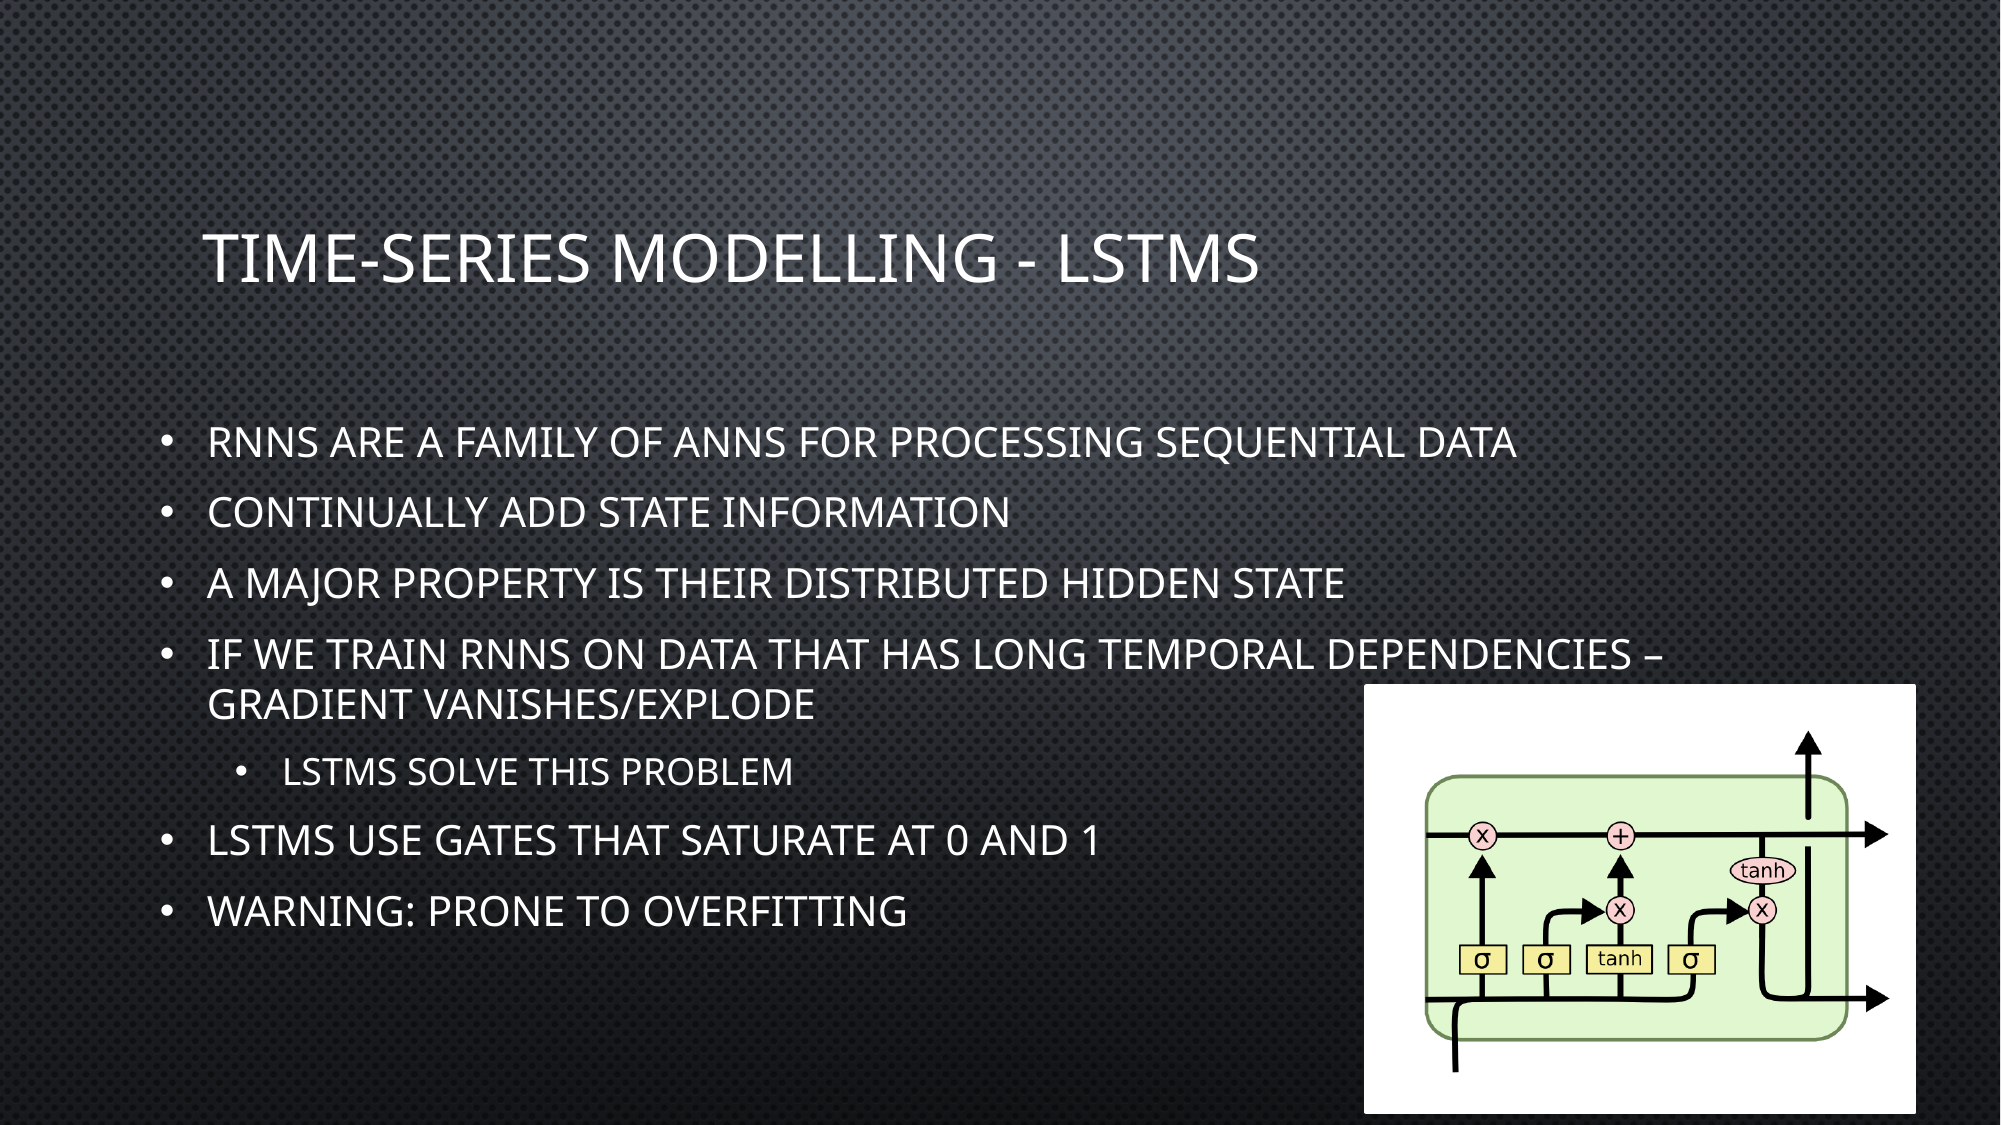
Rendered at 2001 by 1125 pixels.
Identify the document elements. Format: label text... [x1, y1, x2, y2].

title Time-Series modelling - LSTMs [187, 99, 1813, 413]
picture [1364, 684, 1917, 1114]
list RNNs are a family of ANNs for processing sequential data Continually add state information A major property is their distributed hidden state If we train RNNs on data that has long temporal dependencies – gradient vanishes/explode LSTMs solve this problem LSTMs use gates that saturate at 0 and 1 Warning: Prone to overfitting [144, 271, 1770, 1079]
